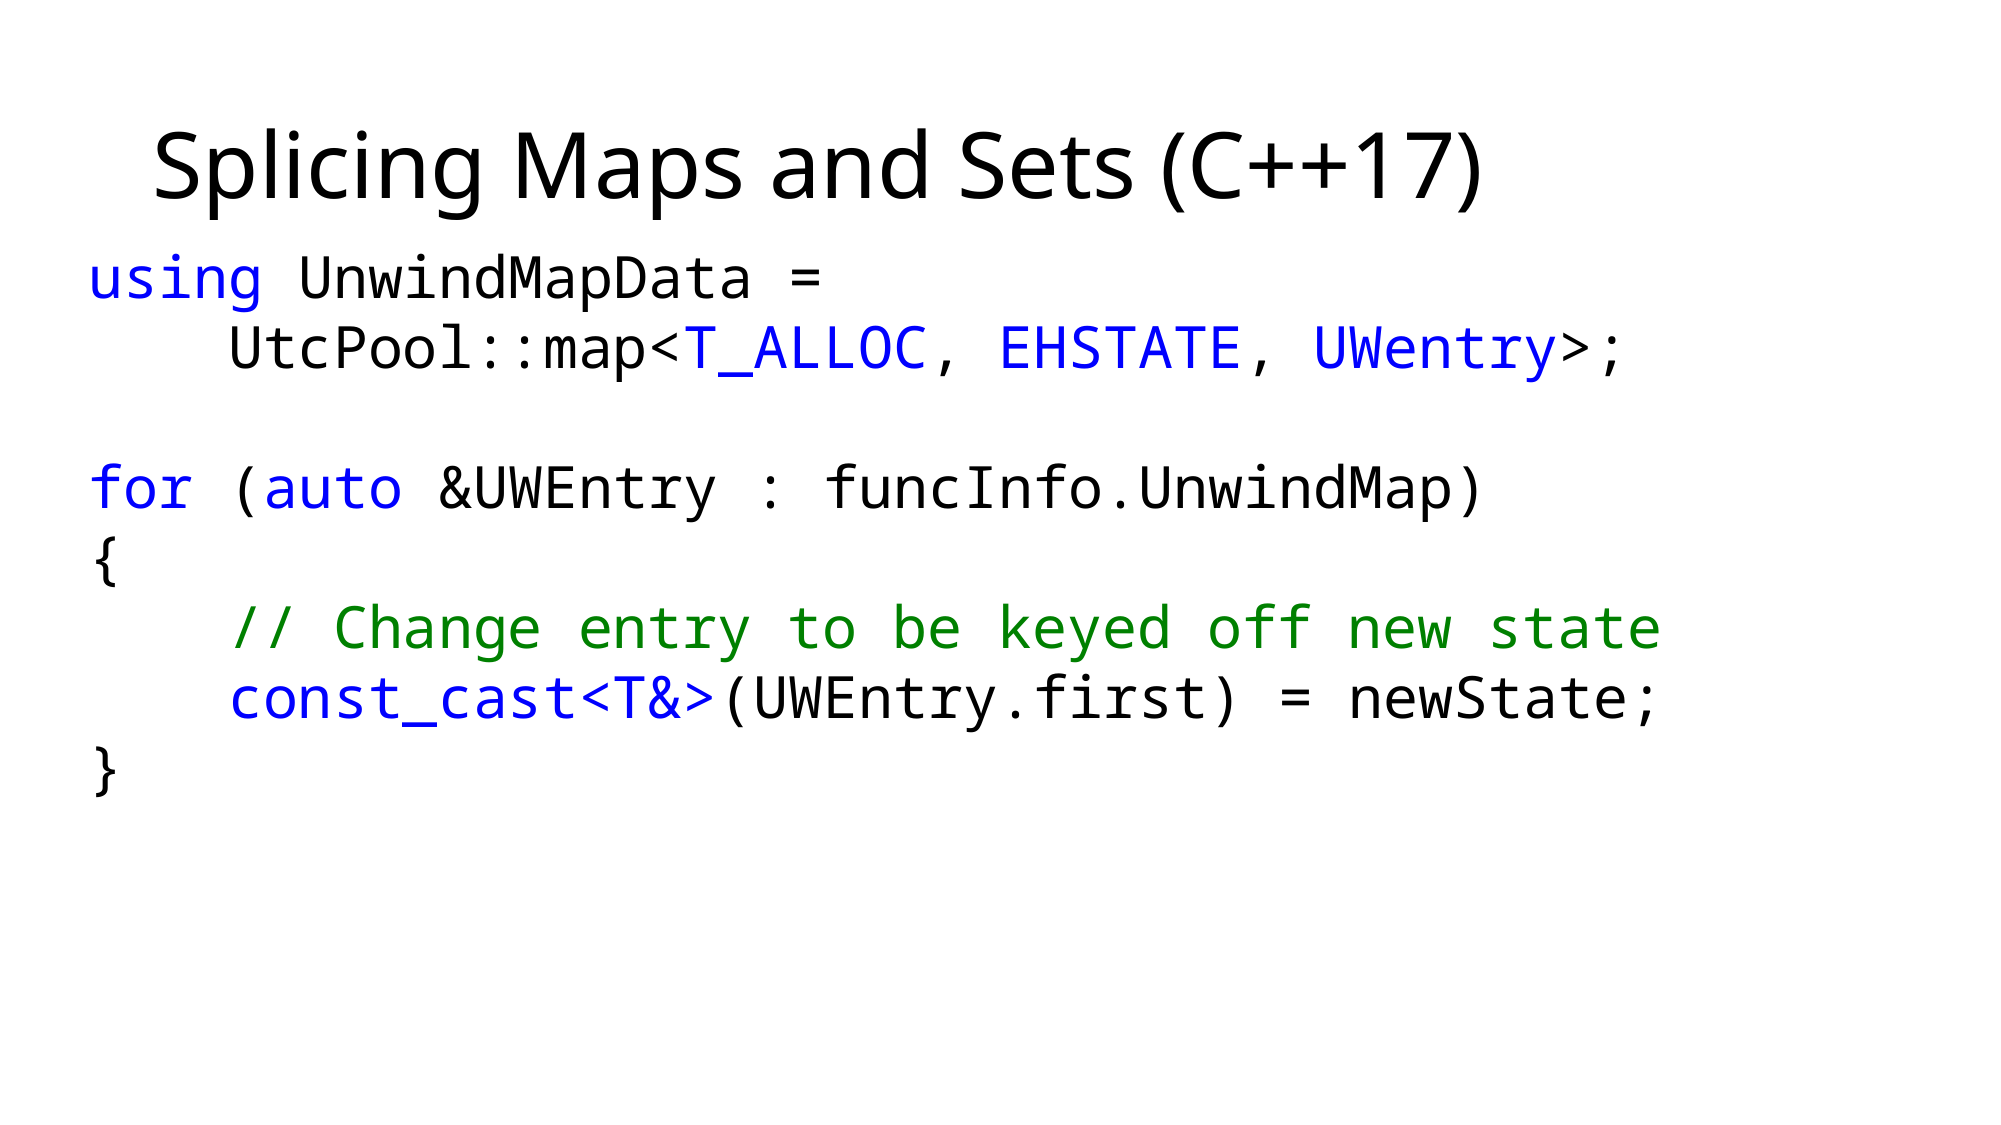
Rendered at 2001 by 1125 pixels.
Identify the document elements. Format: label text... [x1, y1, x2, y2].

text_box using UnwindMapData = UtcPool::map<T_ALLOC, EHSTATE, UWentry>; for (auto &UWEntry : funcInfo.UnwindMap) { // Change entry to be keyed off new state const_cast<T&>(UWEntry.first) = newState; } [73, 233, 1984, 808]
title Splicing Maps and Sets (C++17) [137, 59, 1863, 233]
